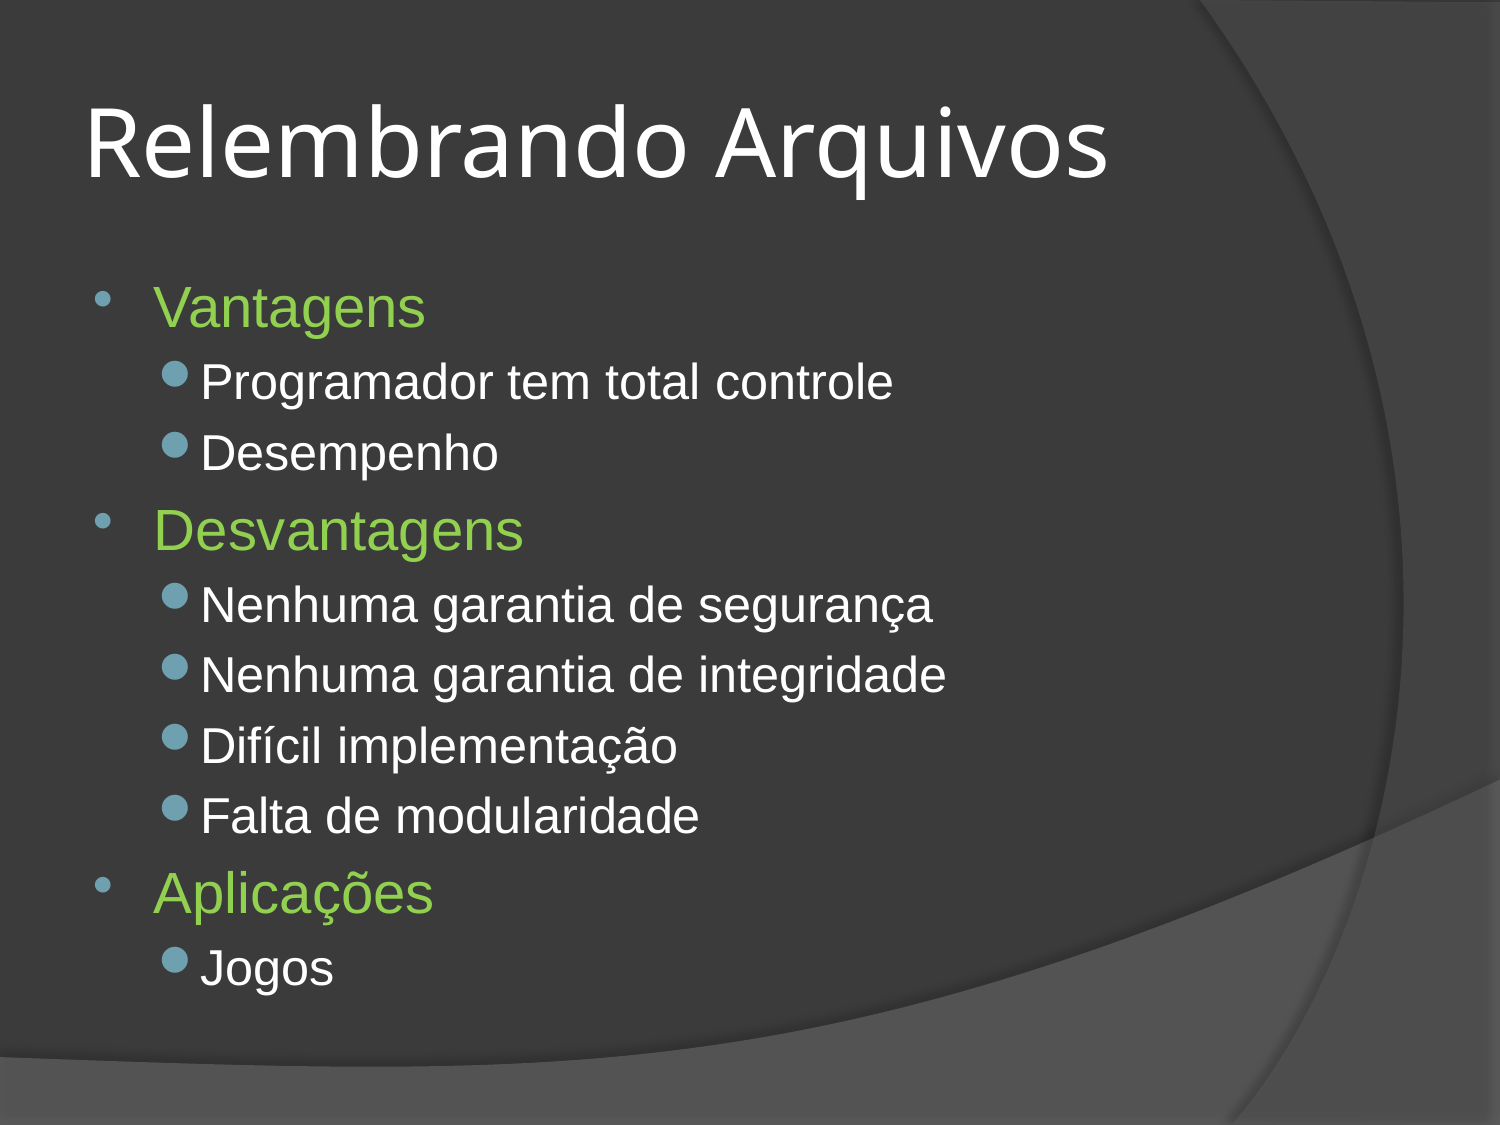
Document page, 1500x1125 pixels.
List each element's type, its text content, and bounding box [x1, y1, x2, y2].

list Vantagens Programador tem total controle Desempenho Desvantagens Nenhuma garantia de segurança Nenhuma garantia de integridade Difícil implementação Falta de modularidade Aplicações Jogos [75, 262, 1300, 1005]
title Relembrando Arquivos [75, 45, 1300, 233]
